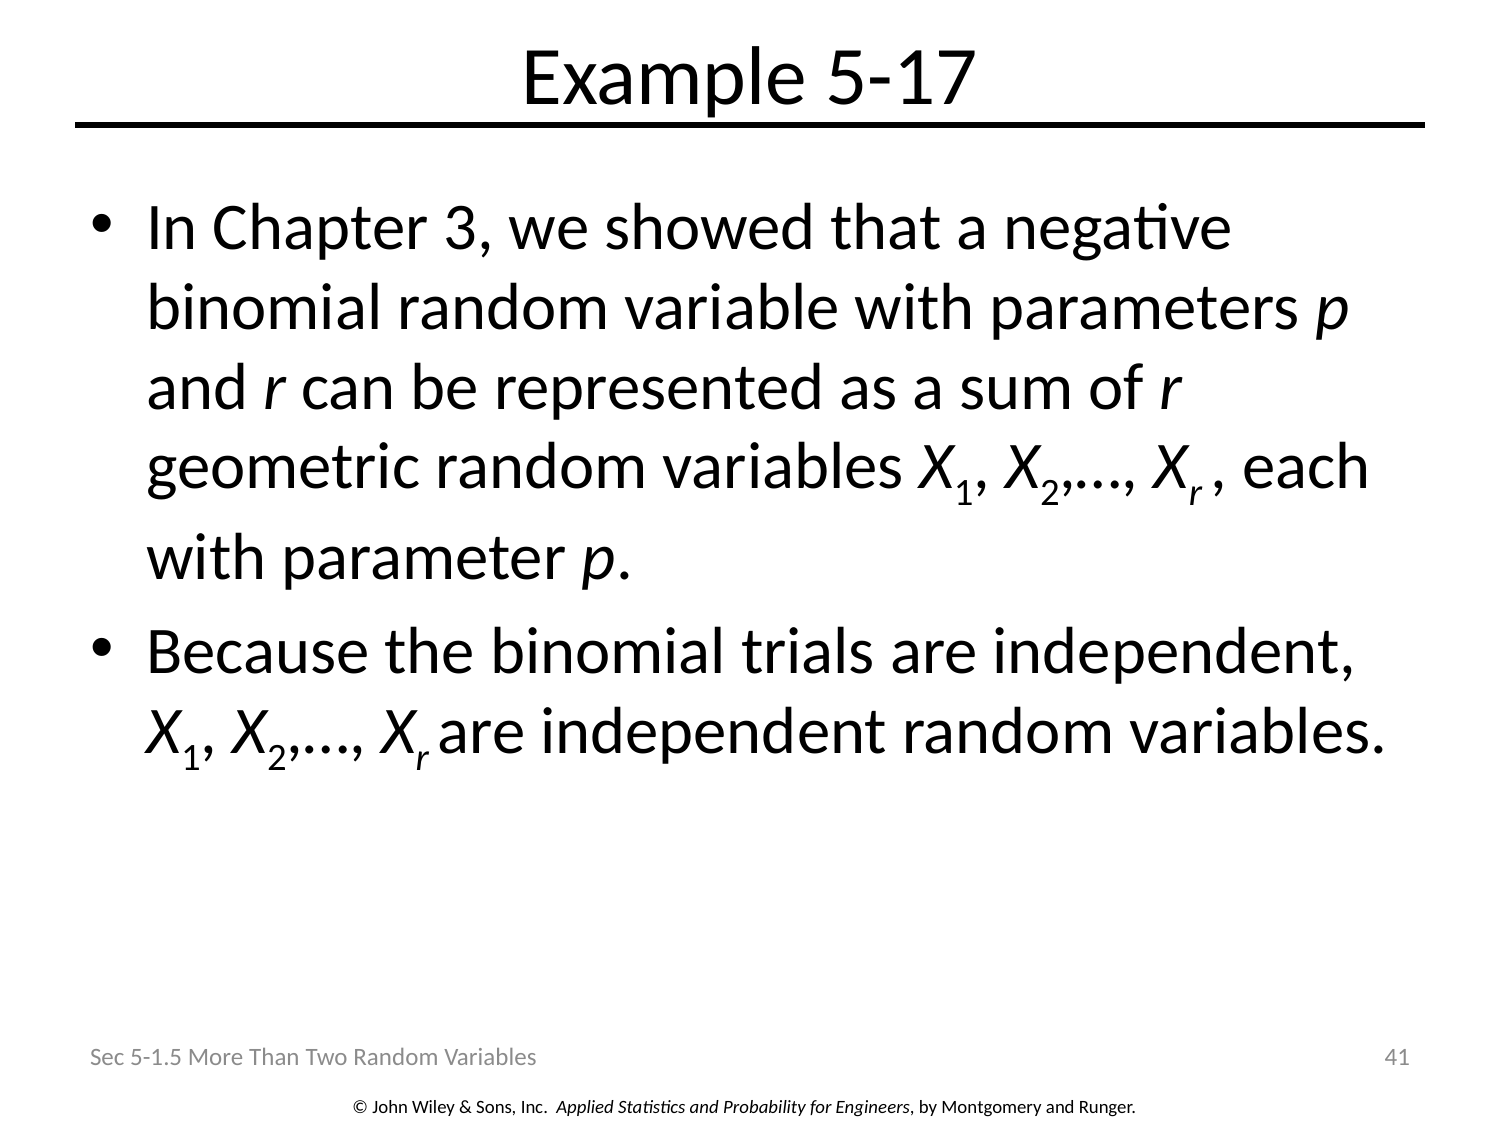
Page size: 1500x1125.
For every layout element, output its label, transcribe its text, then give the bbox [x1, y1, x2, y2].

slide_number 41 [1250, 1025, 1425, 1085]
title Example 5-17 [75, 0, 1425, 143]
footer Sec 5-1.5 More Than Two Random Variables [75, 1025, 888, 1085]
list In Chapter 3, we showed that a negative binomial random variable with parameters p and r can be represented as a sum of r geometric random variables X1, X2,…, Xr , each with parameter p. Because the binomial trials are independent, X1, X2,…, Xr are independent random variables. [75, 174, 1425, 988]
